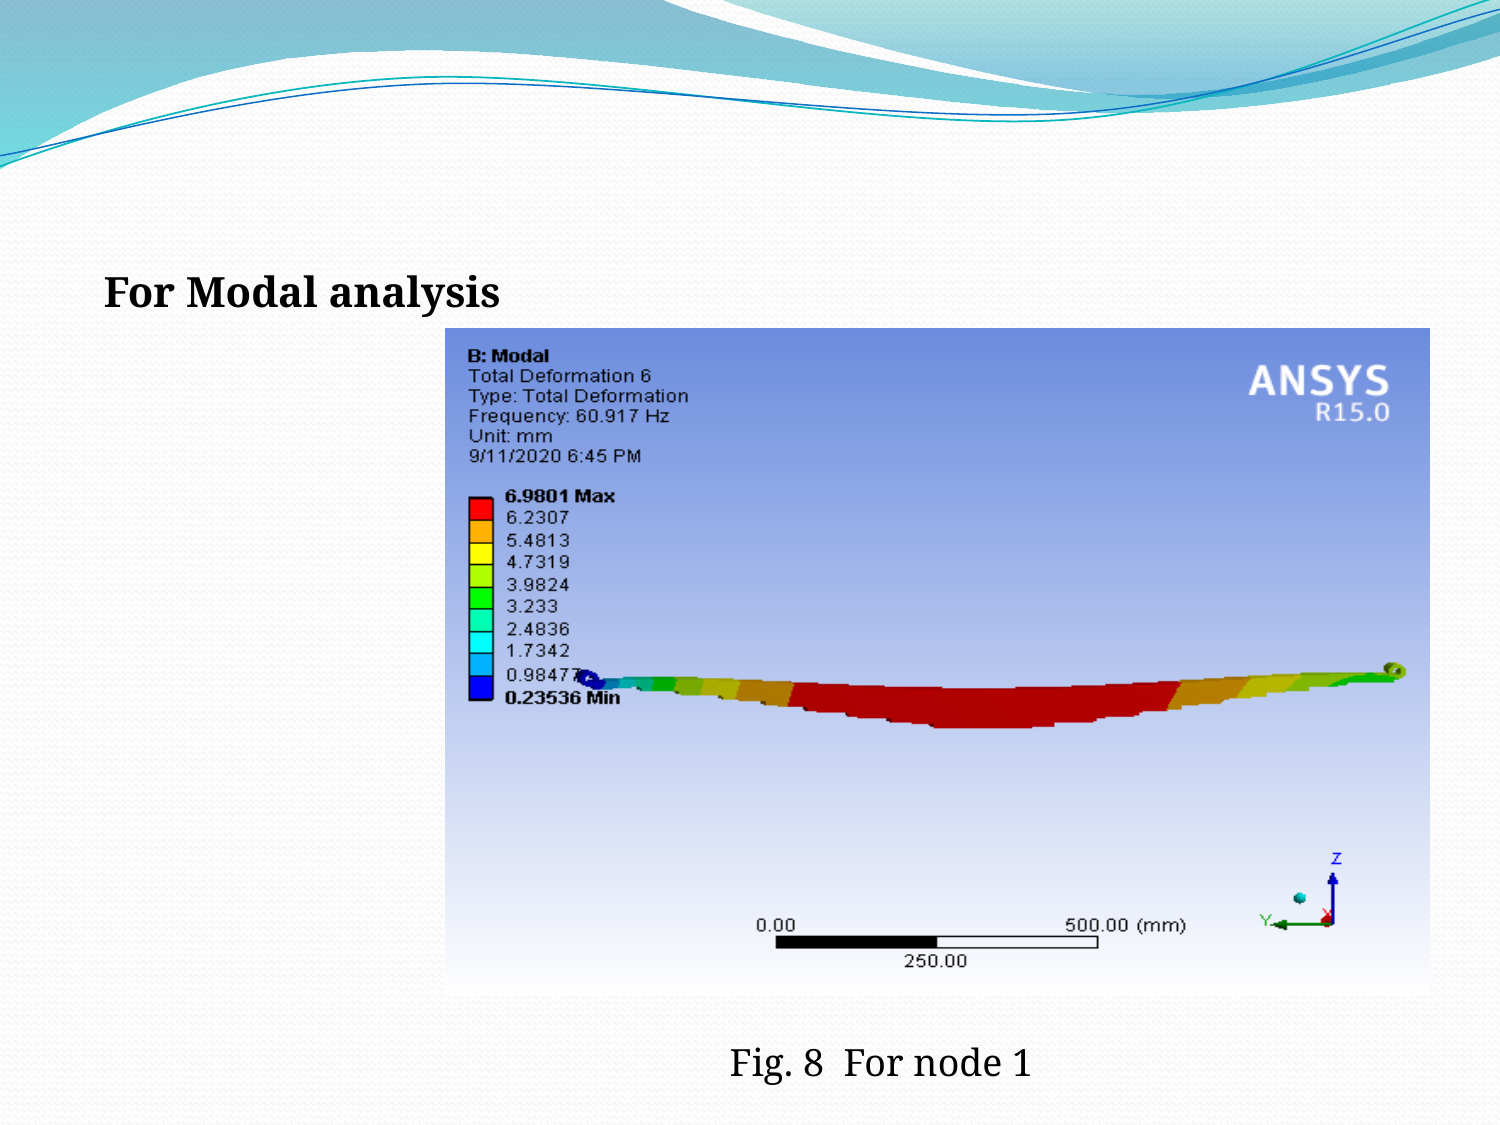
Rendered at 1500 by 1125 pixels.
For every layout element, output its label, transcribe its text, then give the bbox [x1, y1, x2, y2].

list For Modal analysis [75, 246, 1425, 1038]
table_cell .287e-5 [438, 329, 1425, 1008]
text_box Fig. 8 For node 1 [714, 1031, 1196, 1091]
picture [445, 327, 1430, 997]
